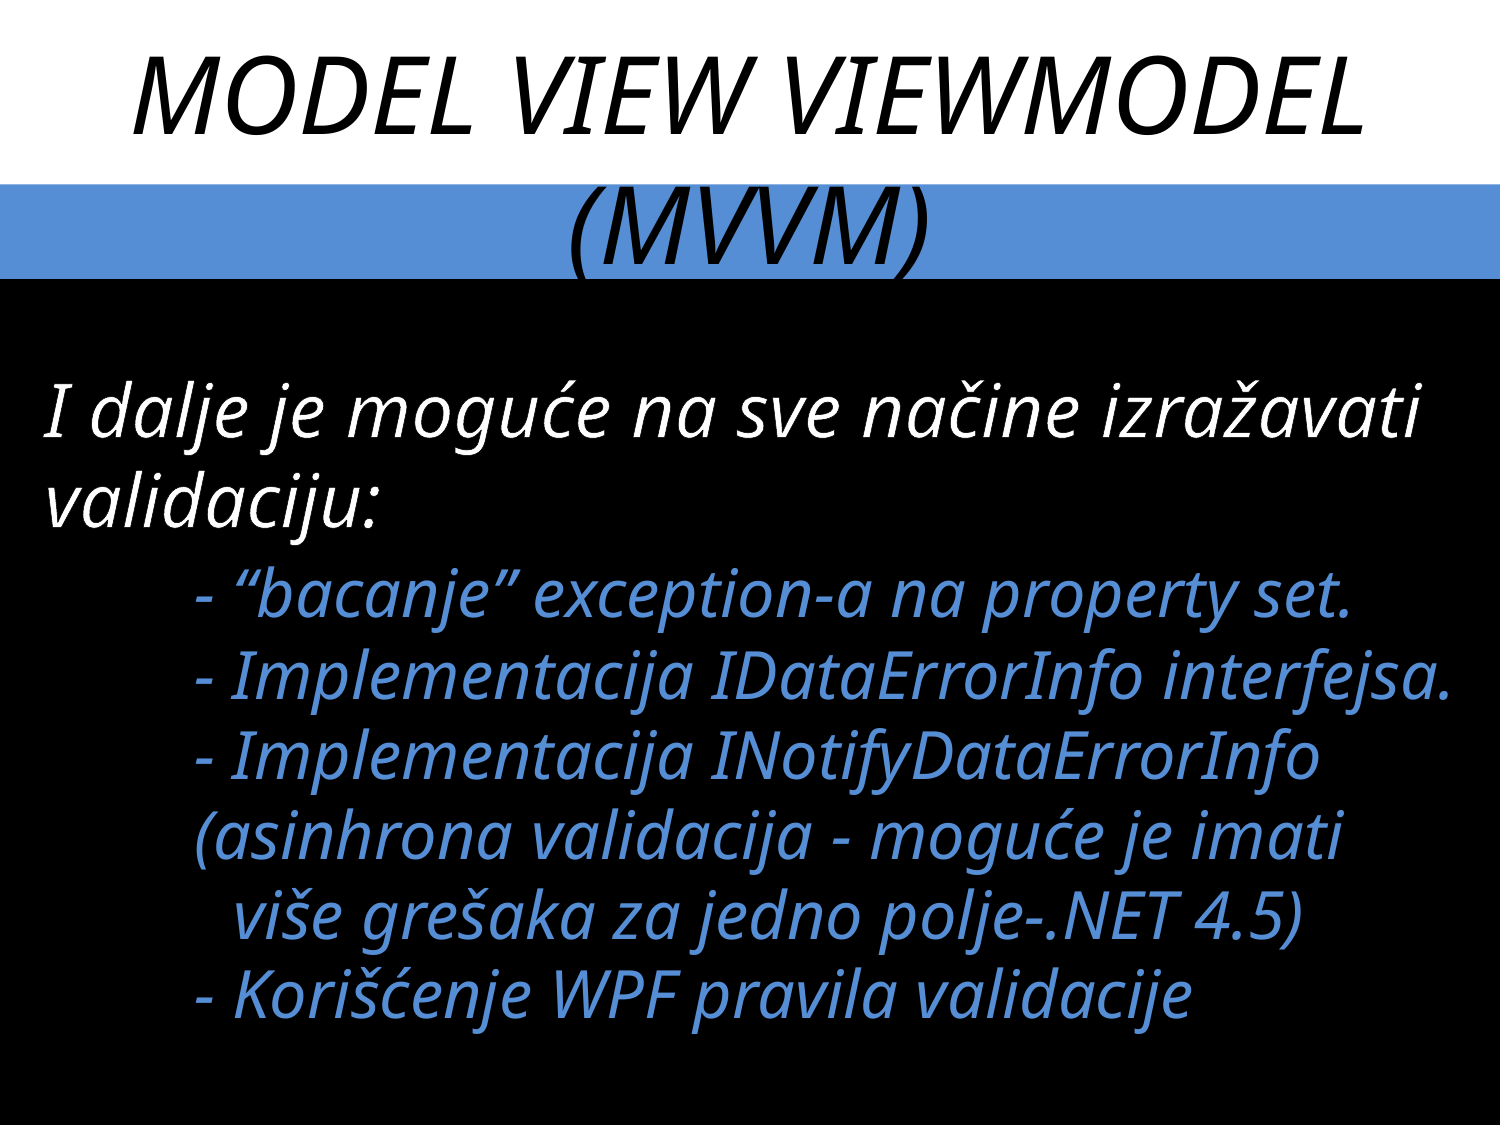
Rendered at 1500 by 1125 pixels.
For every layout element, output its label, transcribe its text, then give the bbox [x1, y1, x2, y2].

text_box MODEL VIEW VIEWMODEL (MVVM) [0, 19, 1500, 294]
text_box I dalje je moguće na sve načine izražavati validaciju: - “bacanje” exception-a na property set. - Implementacija IDataErrorInfo interfejsa. - Implementacija INotifyDataErrorInfo (asinhrona validacija - moguće je imati više grešaka za jedno polje-.NET 4.5) - Korišćenje WPF pravila validacije [29, 355, 1483, 1040]
text_box [0, 294, 1500, 1125]
